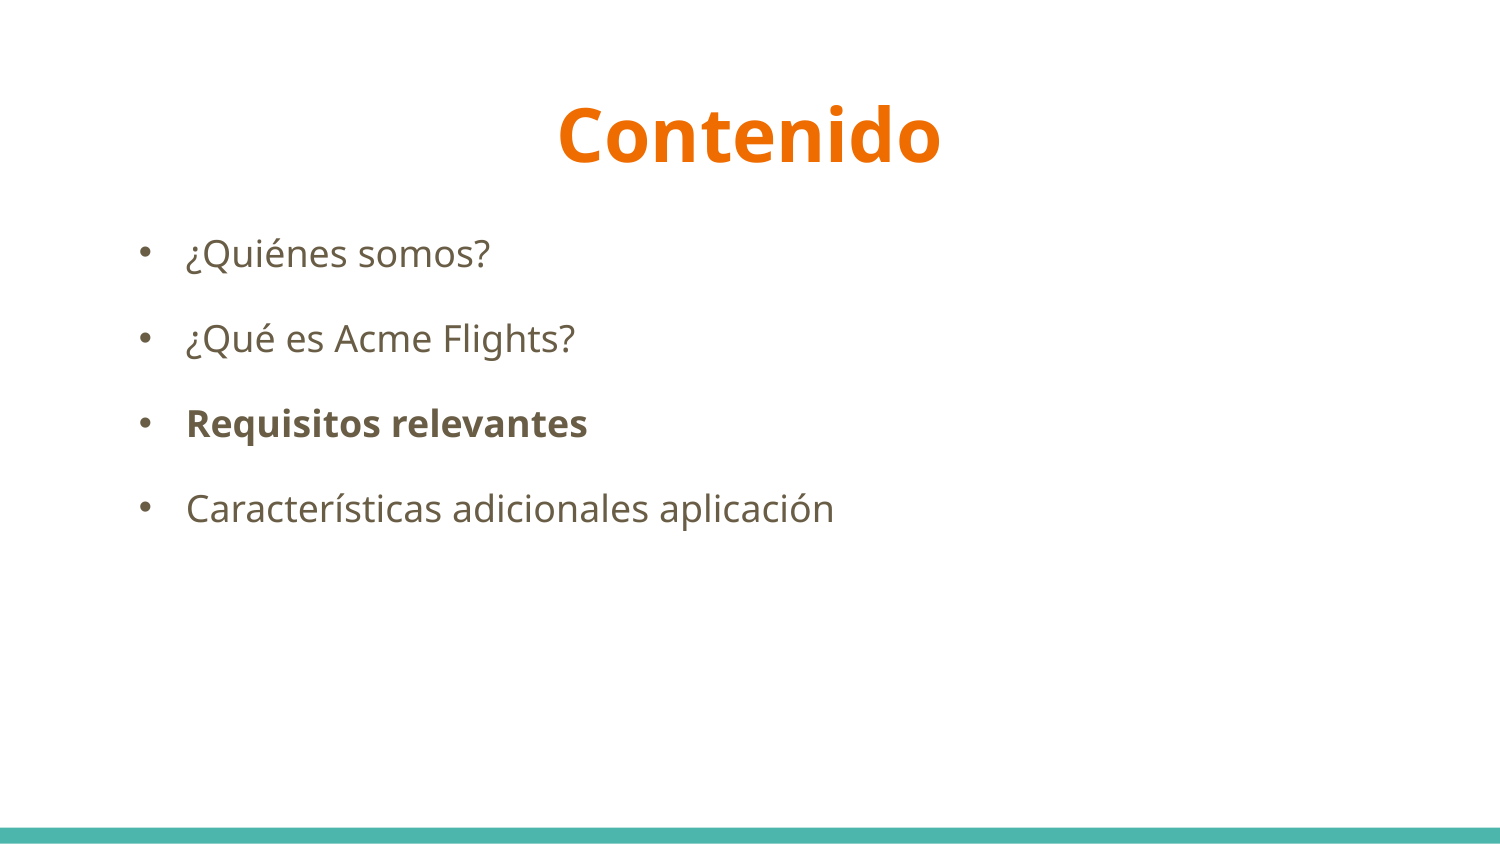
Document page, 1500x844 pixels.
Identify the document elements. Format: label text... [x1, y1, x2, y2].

title Contenido [51, 72, 1449, 189]
list ¿Quiénes somos? ¿Qué es Acme Flights? Requisitos relevantes Características adicionales aplicación [123, 207, 1449, 750]
